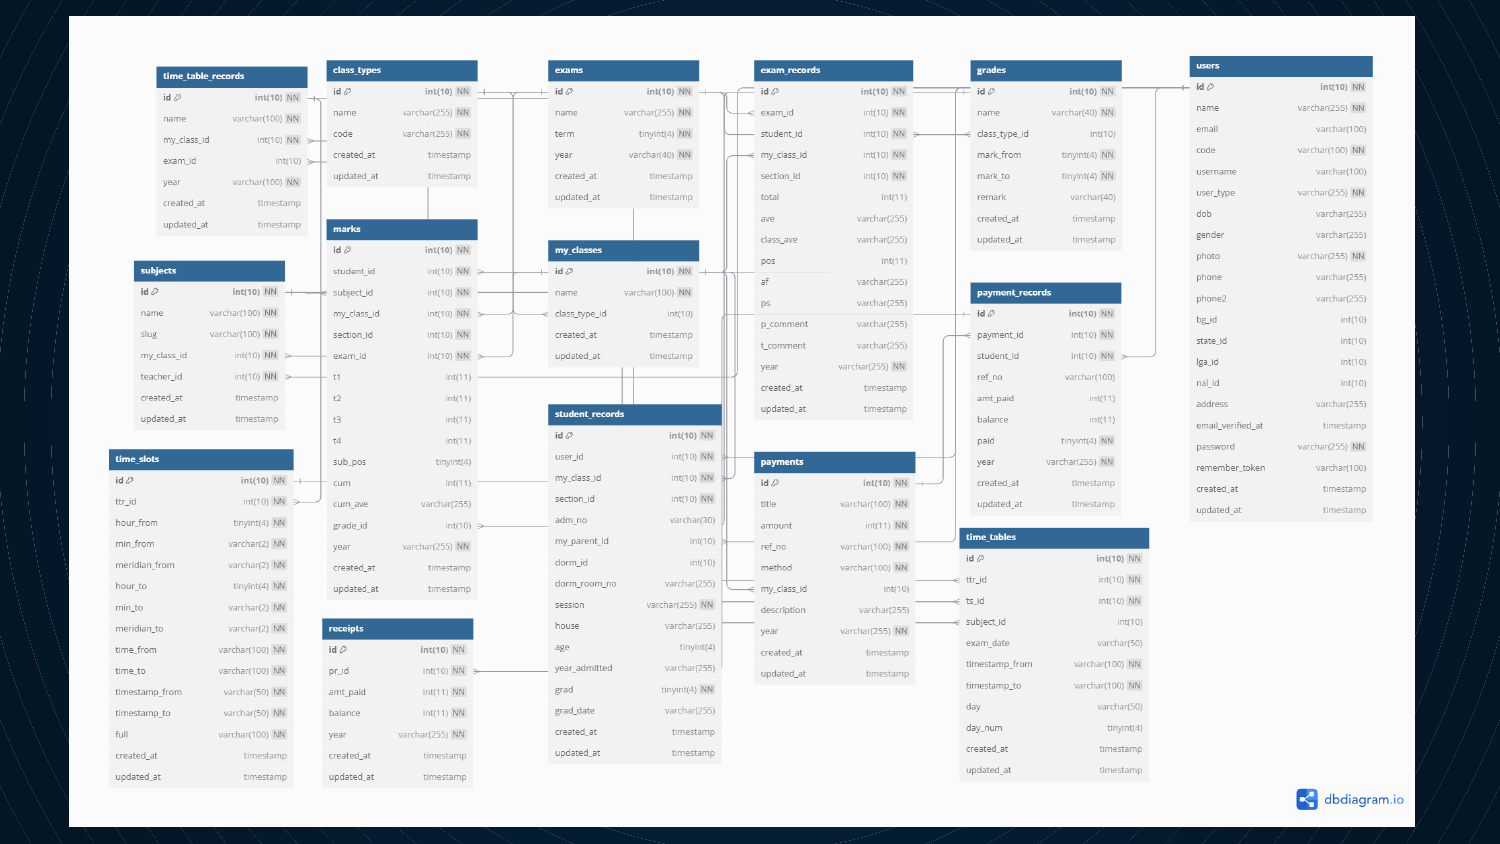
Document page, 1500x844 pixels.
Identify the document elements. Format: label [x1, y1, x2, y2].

picture [69, 16, 1415, 828]
